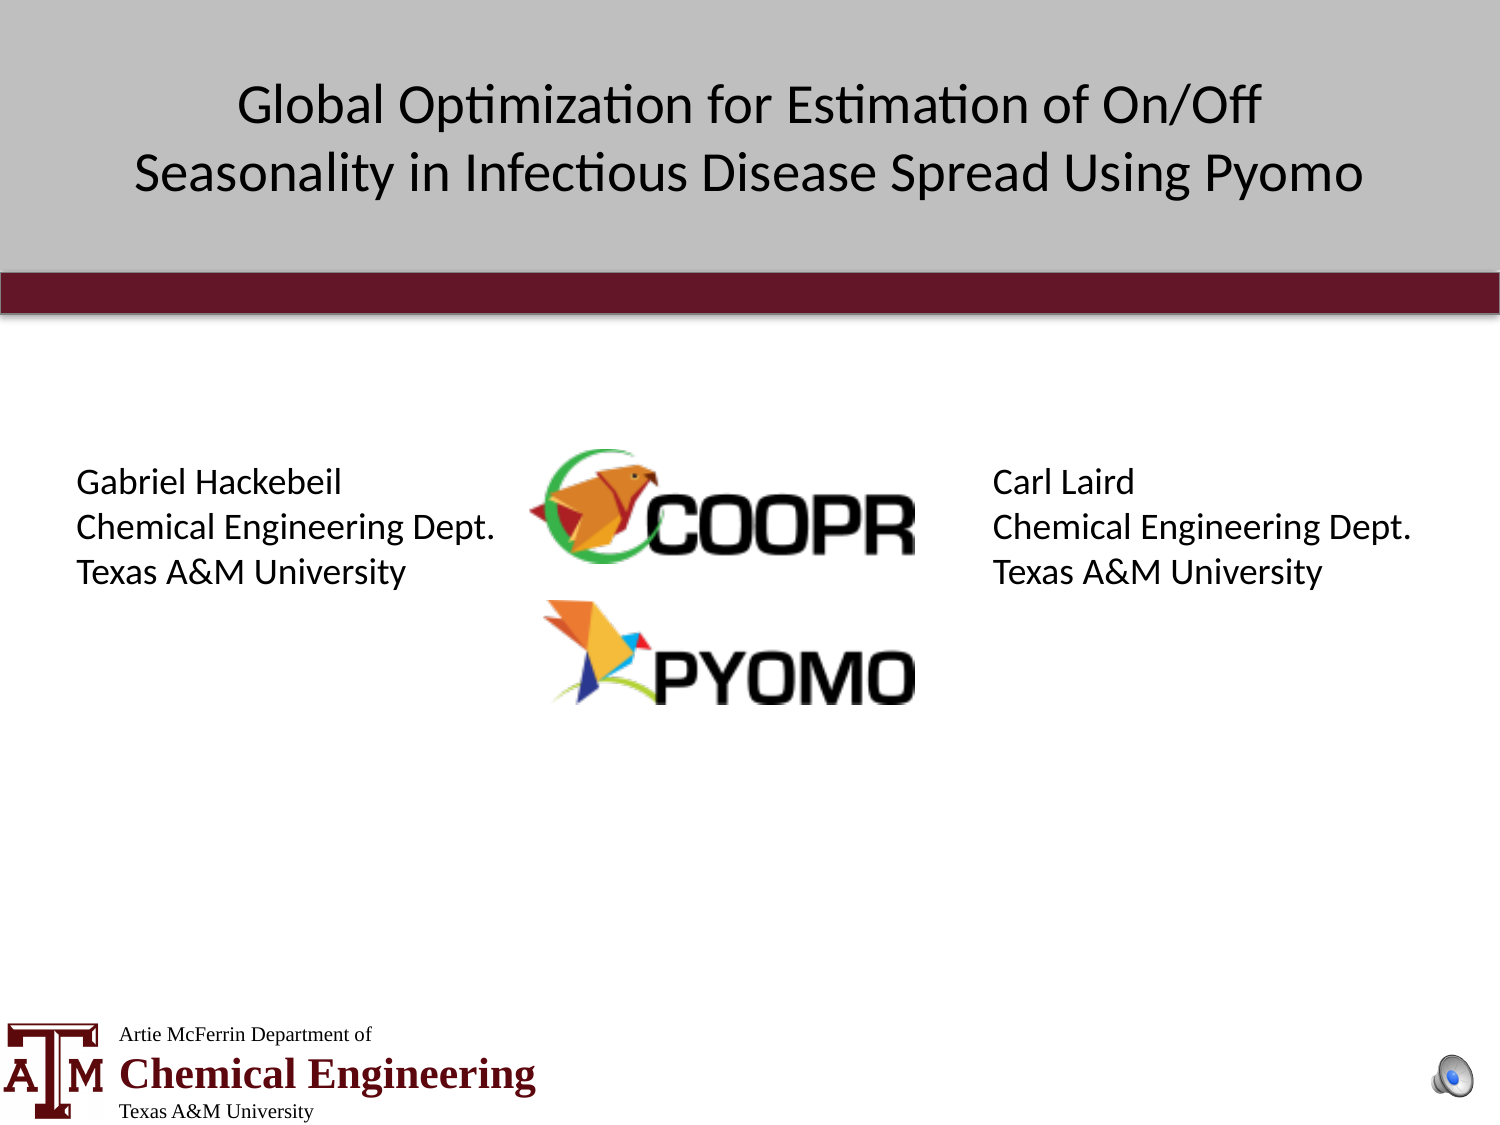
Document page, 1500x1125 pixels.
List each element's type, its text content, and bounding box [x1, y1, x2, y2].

picture [543, 600, 915, 706]
picture [0, 1018, 106, 1124]
title Global Optimization for Estimation of On/Off Seasonality in Infectious Disease Spread Using Pyomo [112, 29, 1388, 240]
picture [528, 449, 915, 565]
subtitle Carl Laird Chemical Engineering Dept. Texas A&M University [977, 449, 1483, 1117]
text_box Gabriel Hackebeil Chemical Engineering Dept. Texas A&M University [61, 449, 584, 599]
picture [1429, 1054, 1476, 1101]
